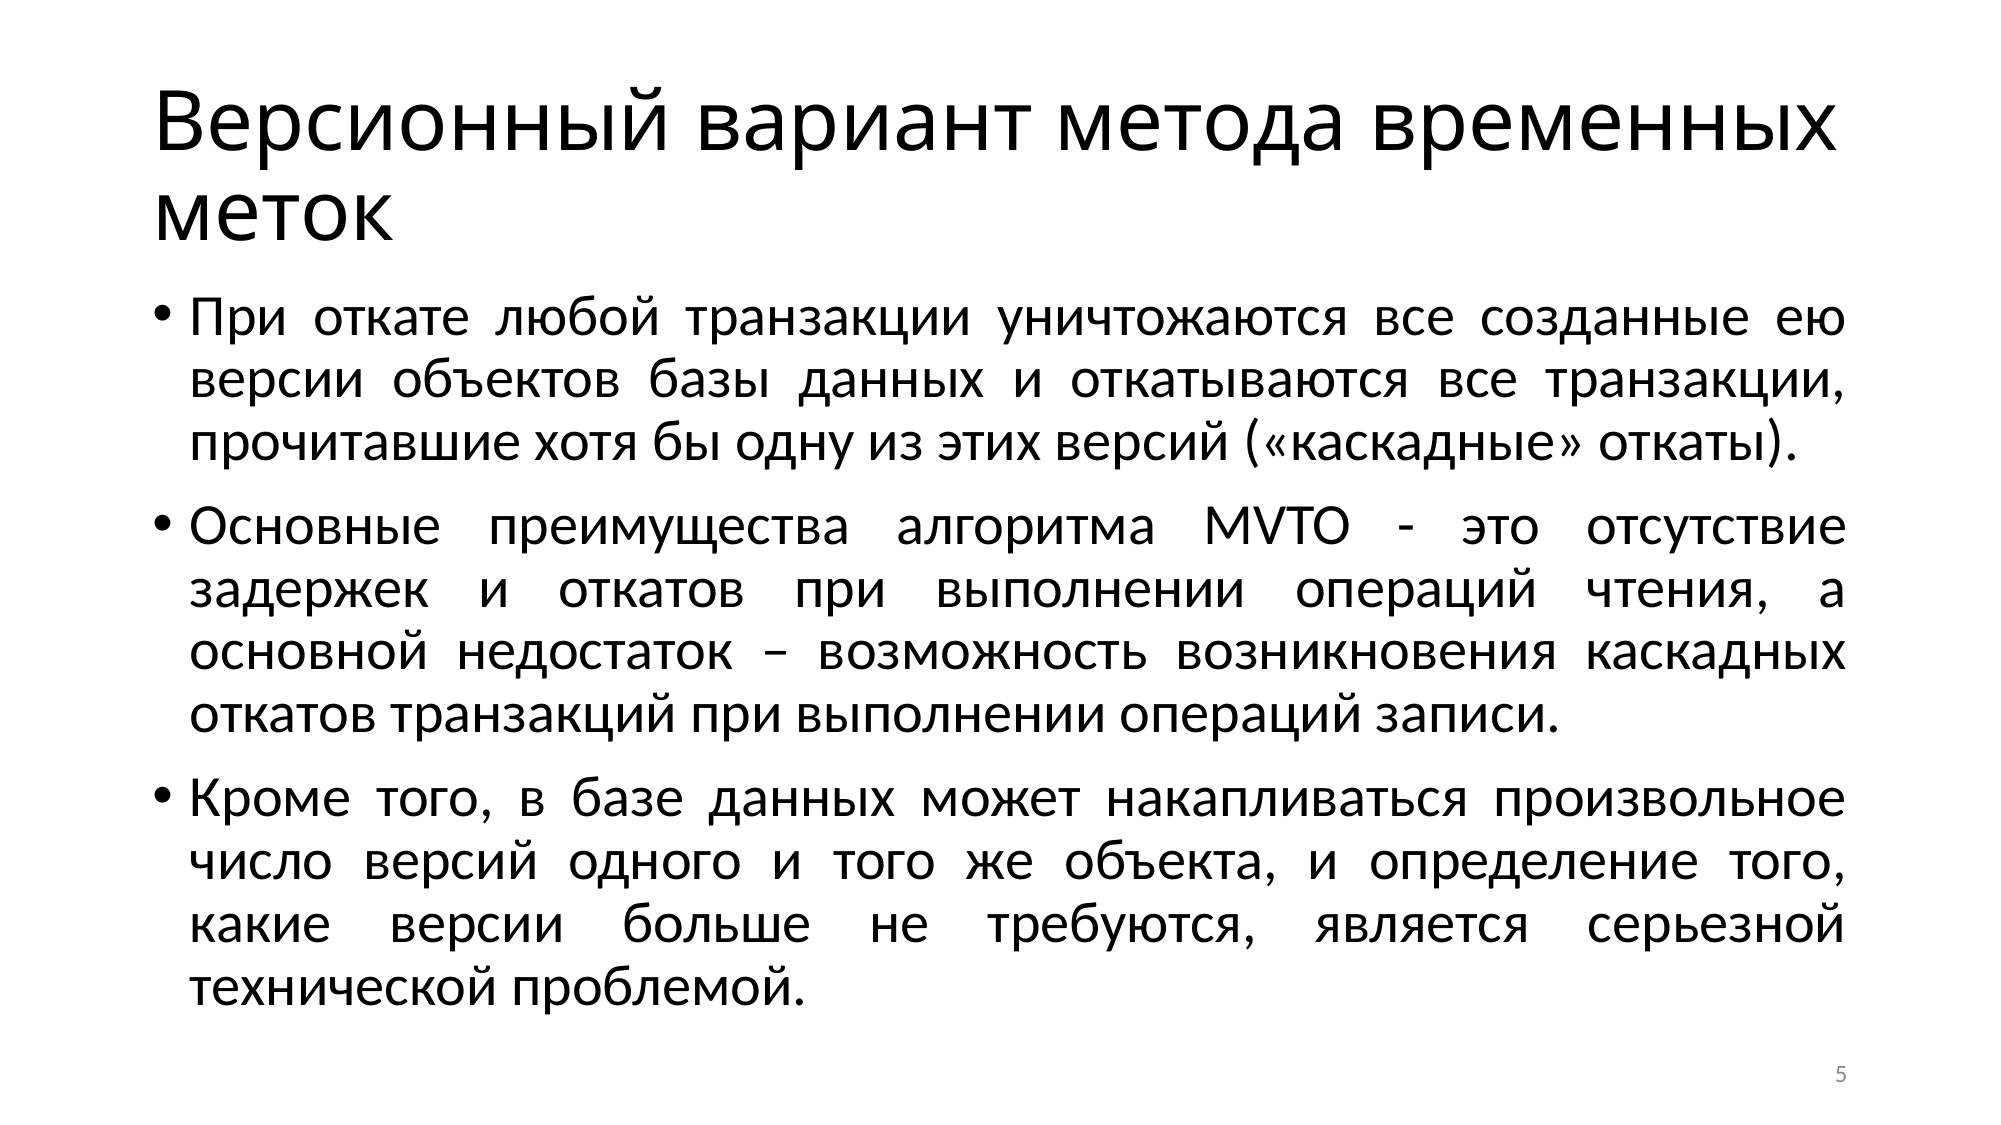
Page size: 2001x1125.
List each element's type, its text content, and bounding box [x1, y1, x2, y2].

slide_number 5 [1412, 1042, 1863, 1103]
title Версионный вариант метода временных меток [137, 59, 1863, 277]
list При откате любой транзакции уничтожаются все созданные ею версии объектов базы данных и откатываются все транзакции, прочитавшие хотя бы одну из этих версий («каскадные» откаты). Основные преимущества алгоритма MVTO - это отсутствие задержек и откатов при выполнении операций чтения, а основной недостаток – возможность возникновения каскадных откатов транзакций при выполнении операций записи. Кроме того, в базе данных может накапливаться произвольное число версий одного и того же объекта, и определение того, какие версии больше не требуются, является серьезной технической проблемой. [137, 277, 1863, 1072]
